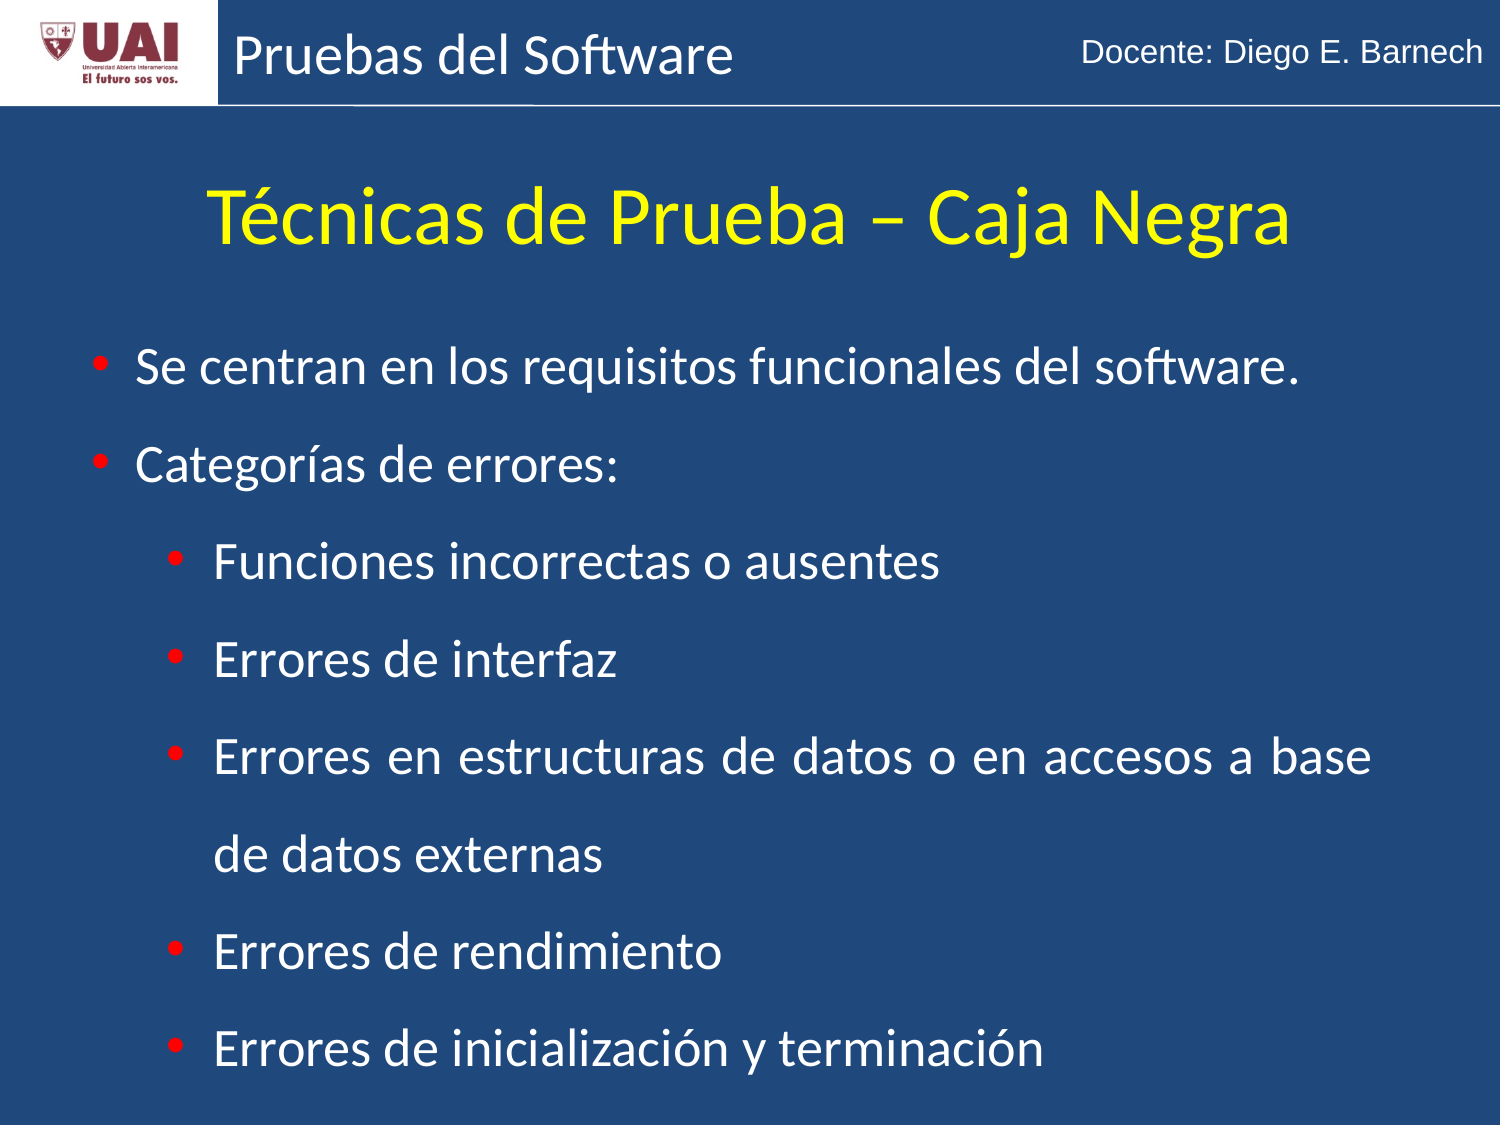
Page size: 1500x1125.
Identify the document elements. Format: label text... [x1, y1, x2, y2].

picture [0, 0, 218, 106]
text_box Técnicas de Prueba – Caja Negra [0, 153, 1500, 269]
text_box Se centran en los requisitos funcionales del software. Categorías de errores: Funciones incorrectas o ausentes Errores de interfaz Errores en estructuras de datos o en accesos a base de datos externas Errores de rendimiento Errores de inicialización y terminación [76, 290, 1390, 1086]
text_box Docente: Diego E. Barnech [1066, 22, 1500, 78]
title Pruebas del Software [221, 0, 1046, 92]
